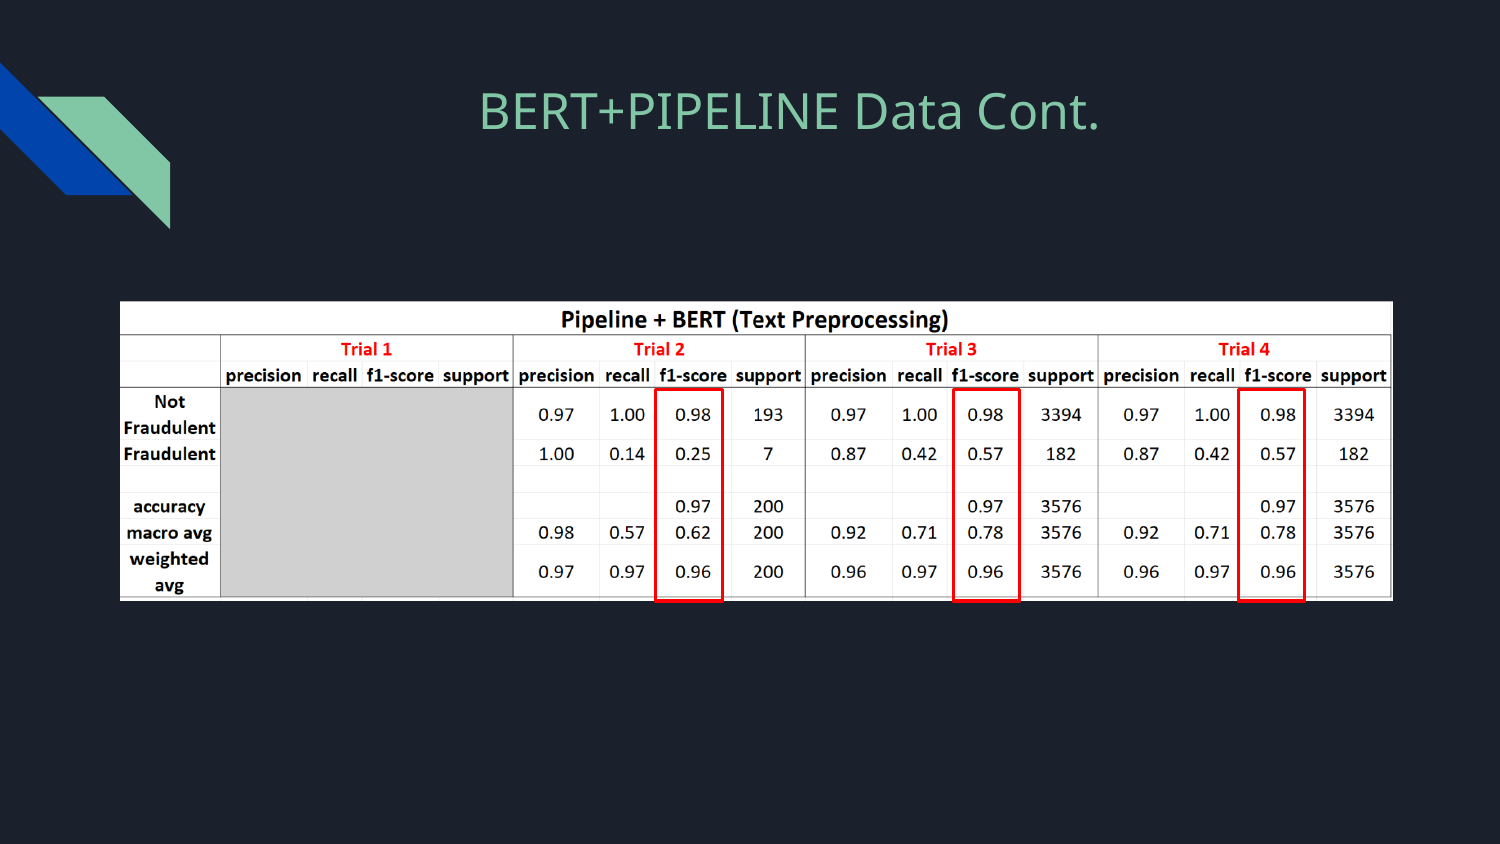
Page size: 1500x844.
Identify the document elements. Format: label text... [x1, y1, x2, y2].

picture [119, 300, 1393, 602]
title BERT+PIPELINE Data Cont. [212, 64, 1368, 215]
